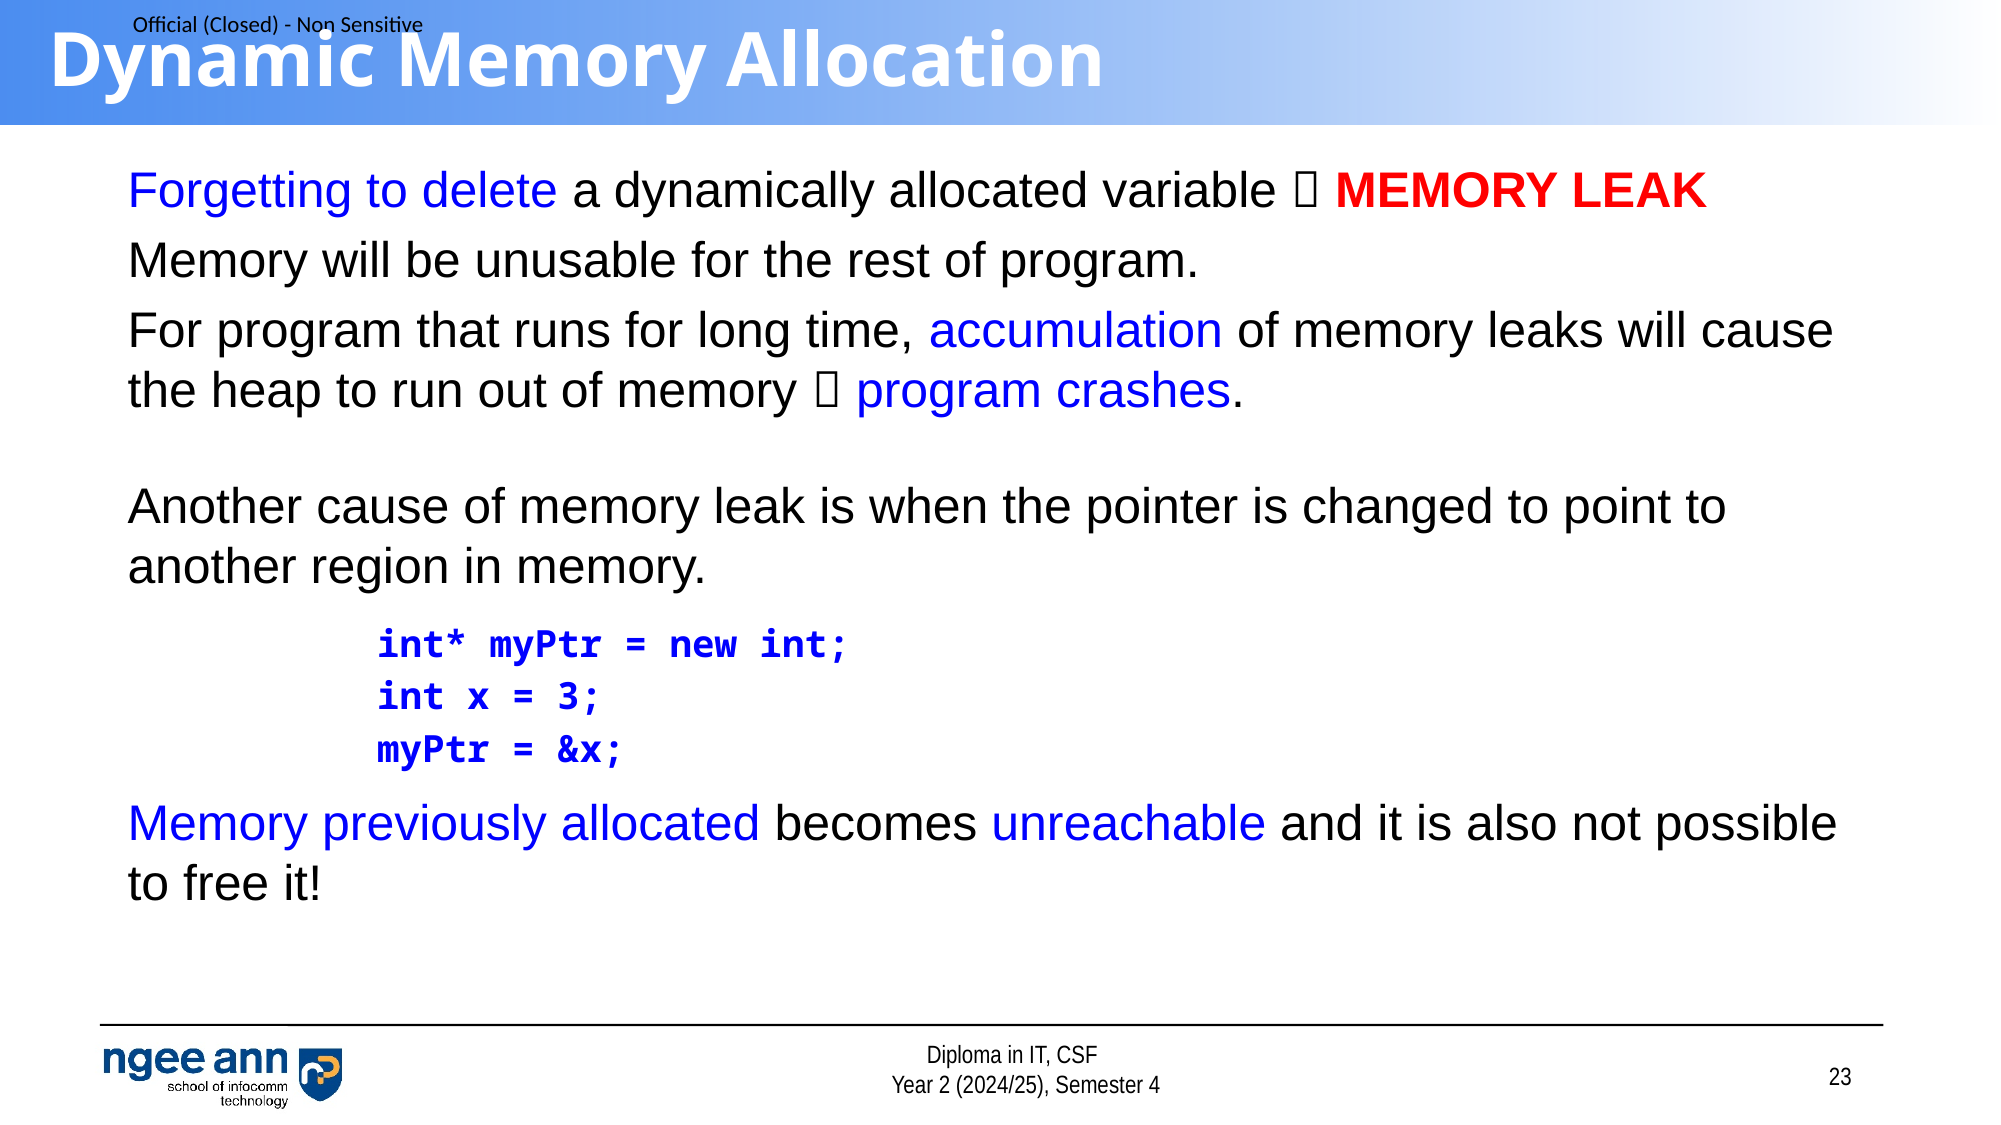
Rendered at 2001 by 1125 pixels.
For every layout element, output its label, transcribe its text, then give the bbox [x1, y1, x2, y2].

title Dynamic Memory Allocation [31, 0, 2000, 115]
list Forgetting to delete a dynamically allocated variable  MEMORY LEAK Memory will be unusable for the rest of program. For program that runs for long time, accumulation of memory leaks will cause the heap to run out of memory  program crashes. Another cause of memory leak is when the pointer is changed to point to another region in memory. Memory previously allocated becomes unreachable and it is also not possible to free it! [112, 149, 1875, 1000]
text_box int* myPtr = new int; int x = 3; myPtr = &x; [362, 612, 1113, 778]
picture [84, 1031, 360, 1123]
